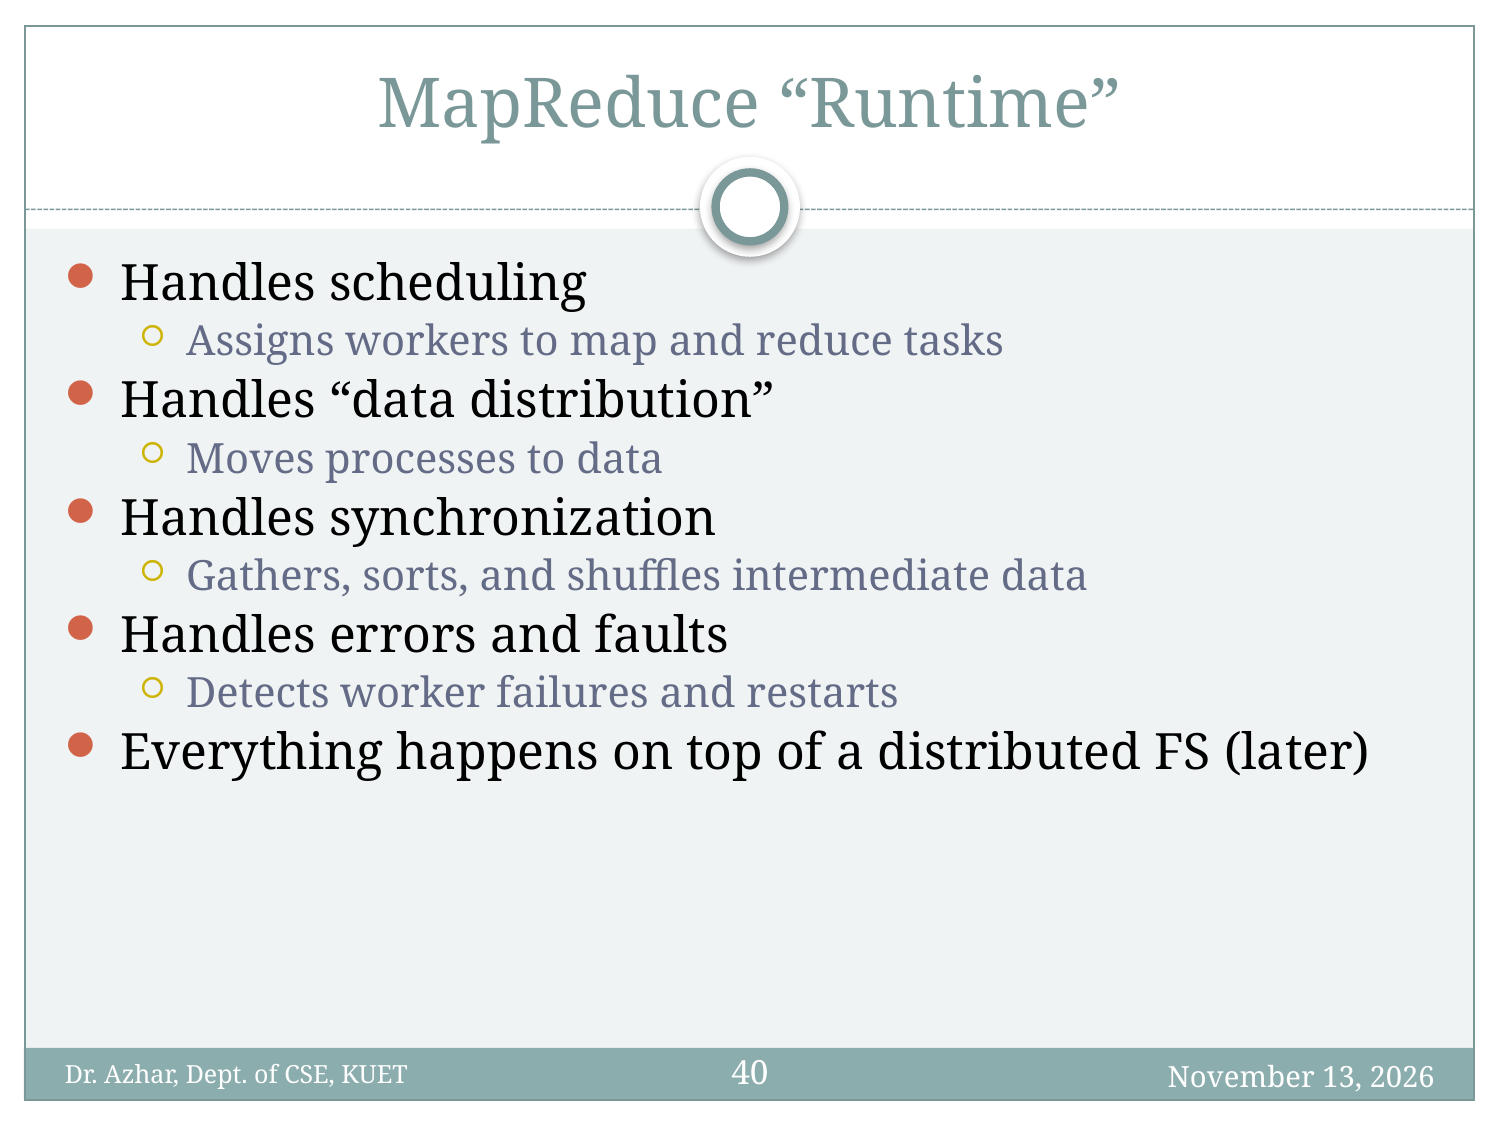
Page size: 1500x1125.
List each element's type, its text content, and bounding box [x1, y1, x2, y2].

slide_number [950, 1050, 1450, 1111]
title MapReduce “Runtime” [49, 37, 1450, 163]
footer Dr. Azhar, Dept. of CSE, KUET [50, 1051, 638, 1112]
list Handles scheduling Assigns workers to map and reduce tasks Handles “data distribution” Moves processes to data Handles synchronization Gathers, sorts, and shuffles intermediate data Handles errors and faults Detects worker failures and restarts Everything happens on top of a distributed FS (later) [49, 249, 1450, 1005]
slide_number 40 [699, 1037, 800, 1110]
